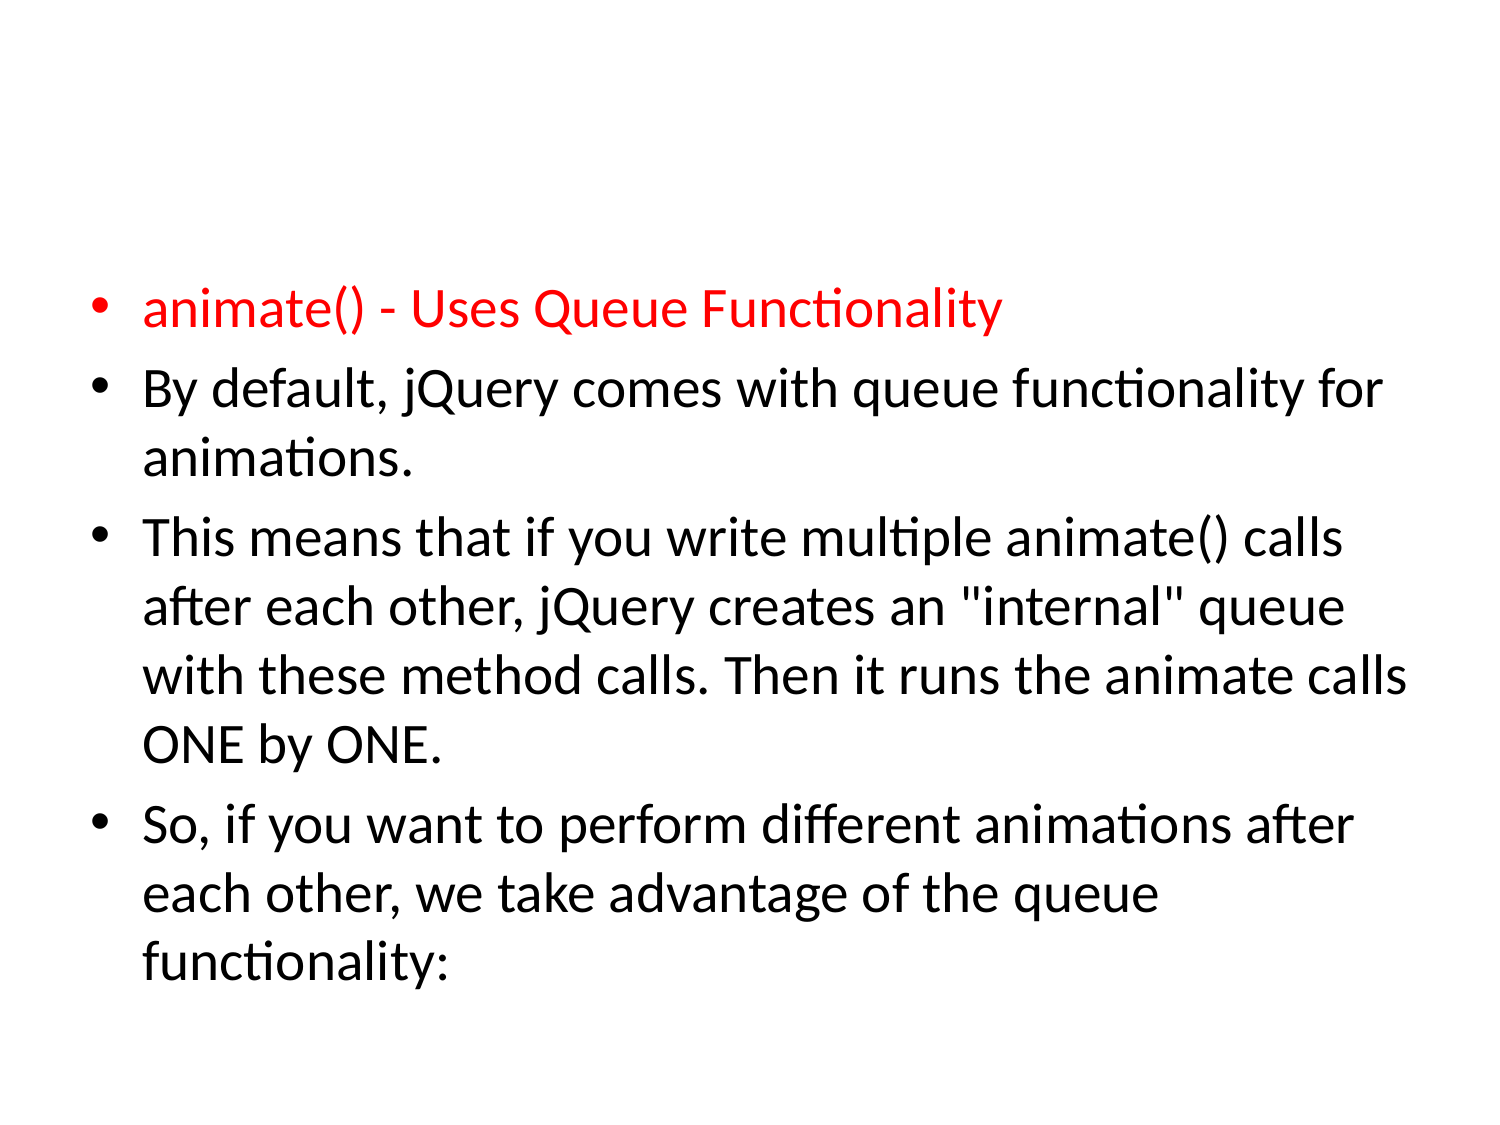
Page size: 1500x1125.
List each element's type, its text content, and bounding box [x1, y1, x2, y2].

list animate() - Uses Queue Functionality By default, jQuery comes with queue functionality for animations. This means that if you write multiple animate() calls after each other, jQuery creates an "internal" queue with these method calls. Then it runs the animate calls ONE by ONE. So, if you want to perform different animations after each other, we take advantage of the queue functionality: [75, 262, 1425, 1005]
